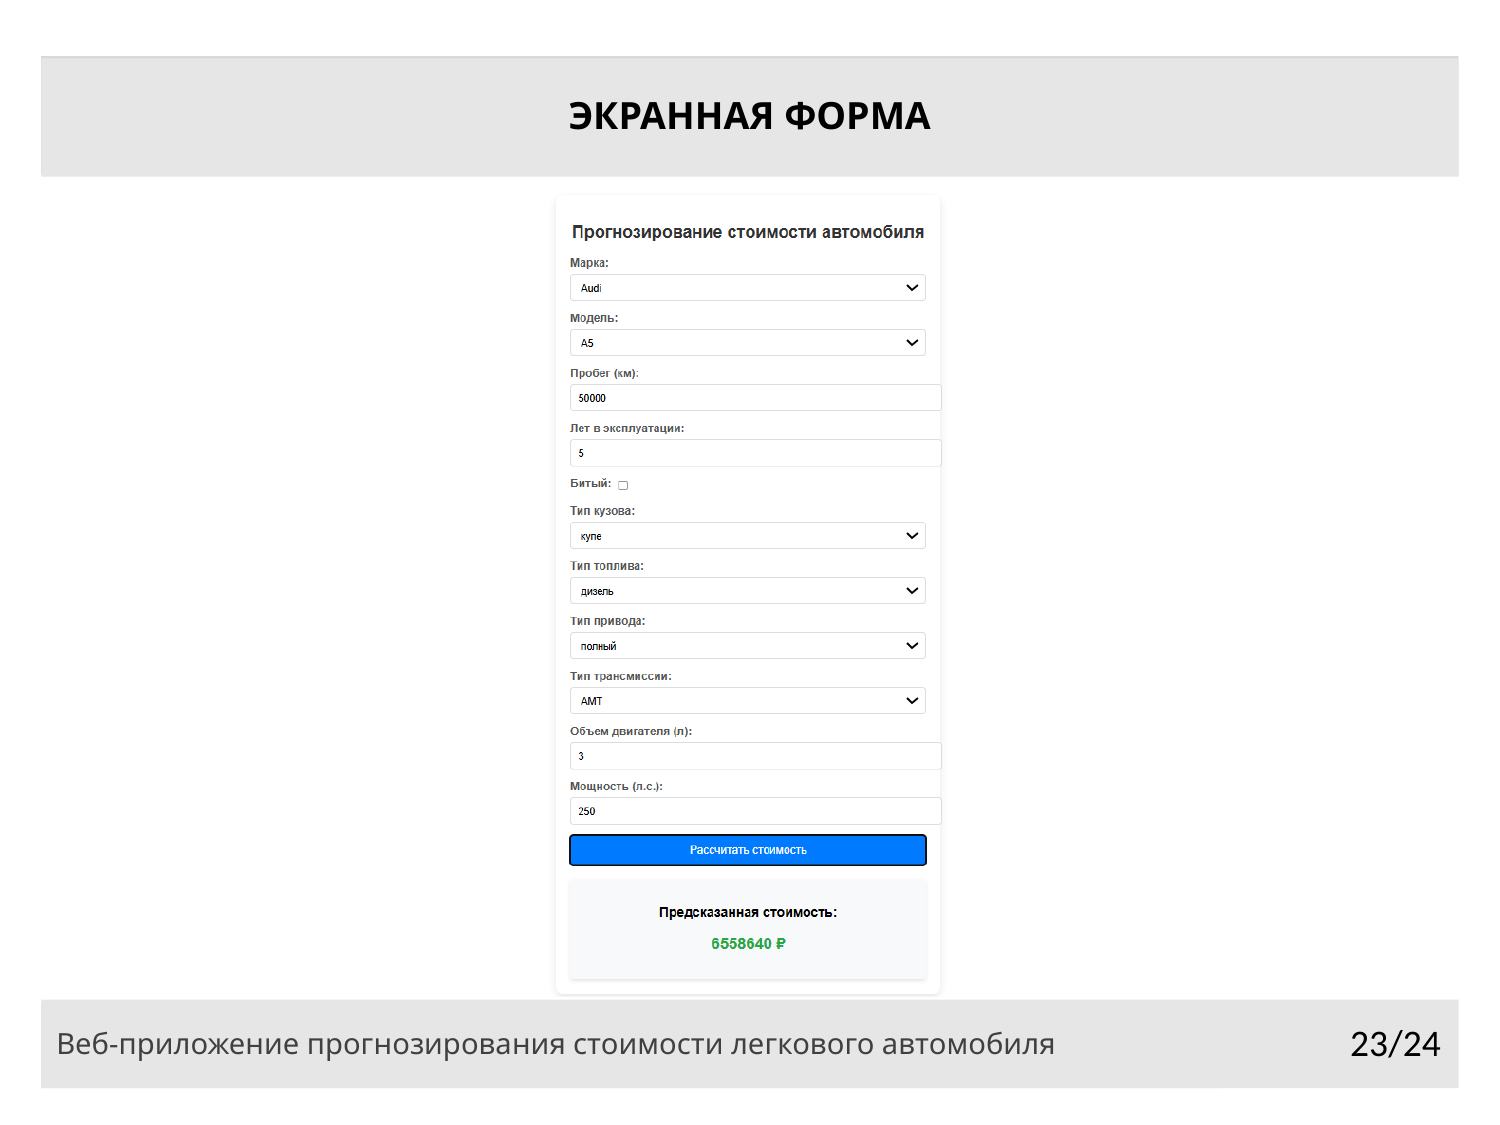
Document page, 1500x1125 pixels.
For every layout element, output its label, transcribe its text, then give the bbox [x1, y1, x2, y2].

footer [41, 999, 1459, 1089]
text_box Веб-приложение прогнозирования стоимости легкового автомобиля [41, 1002, 1223, 1089]
title ЭКРАННАЯ ФОРМА [41, 58, 1459, 177]
picture [544, 182, 956, 997]
text_box [40, 55, 1460, 175]
text_box 23/24 [1305, 1011, 1456, 1117]
